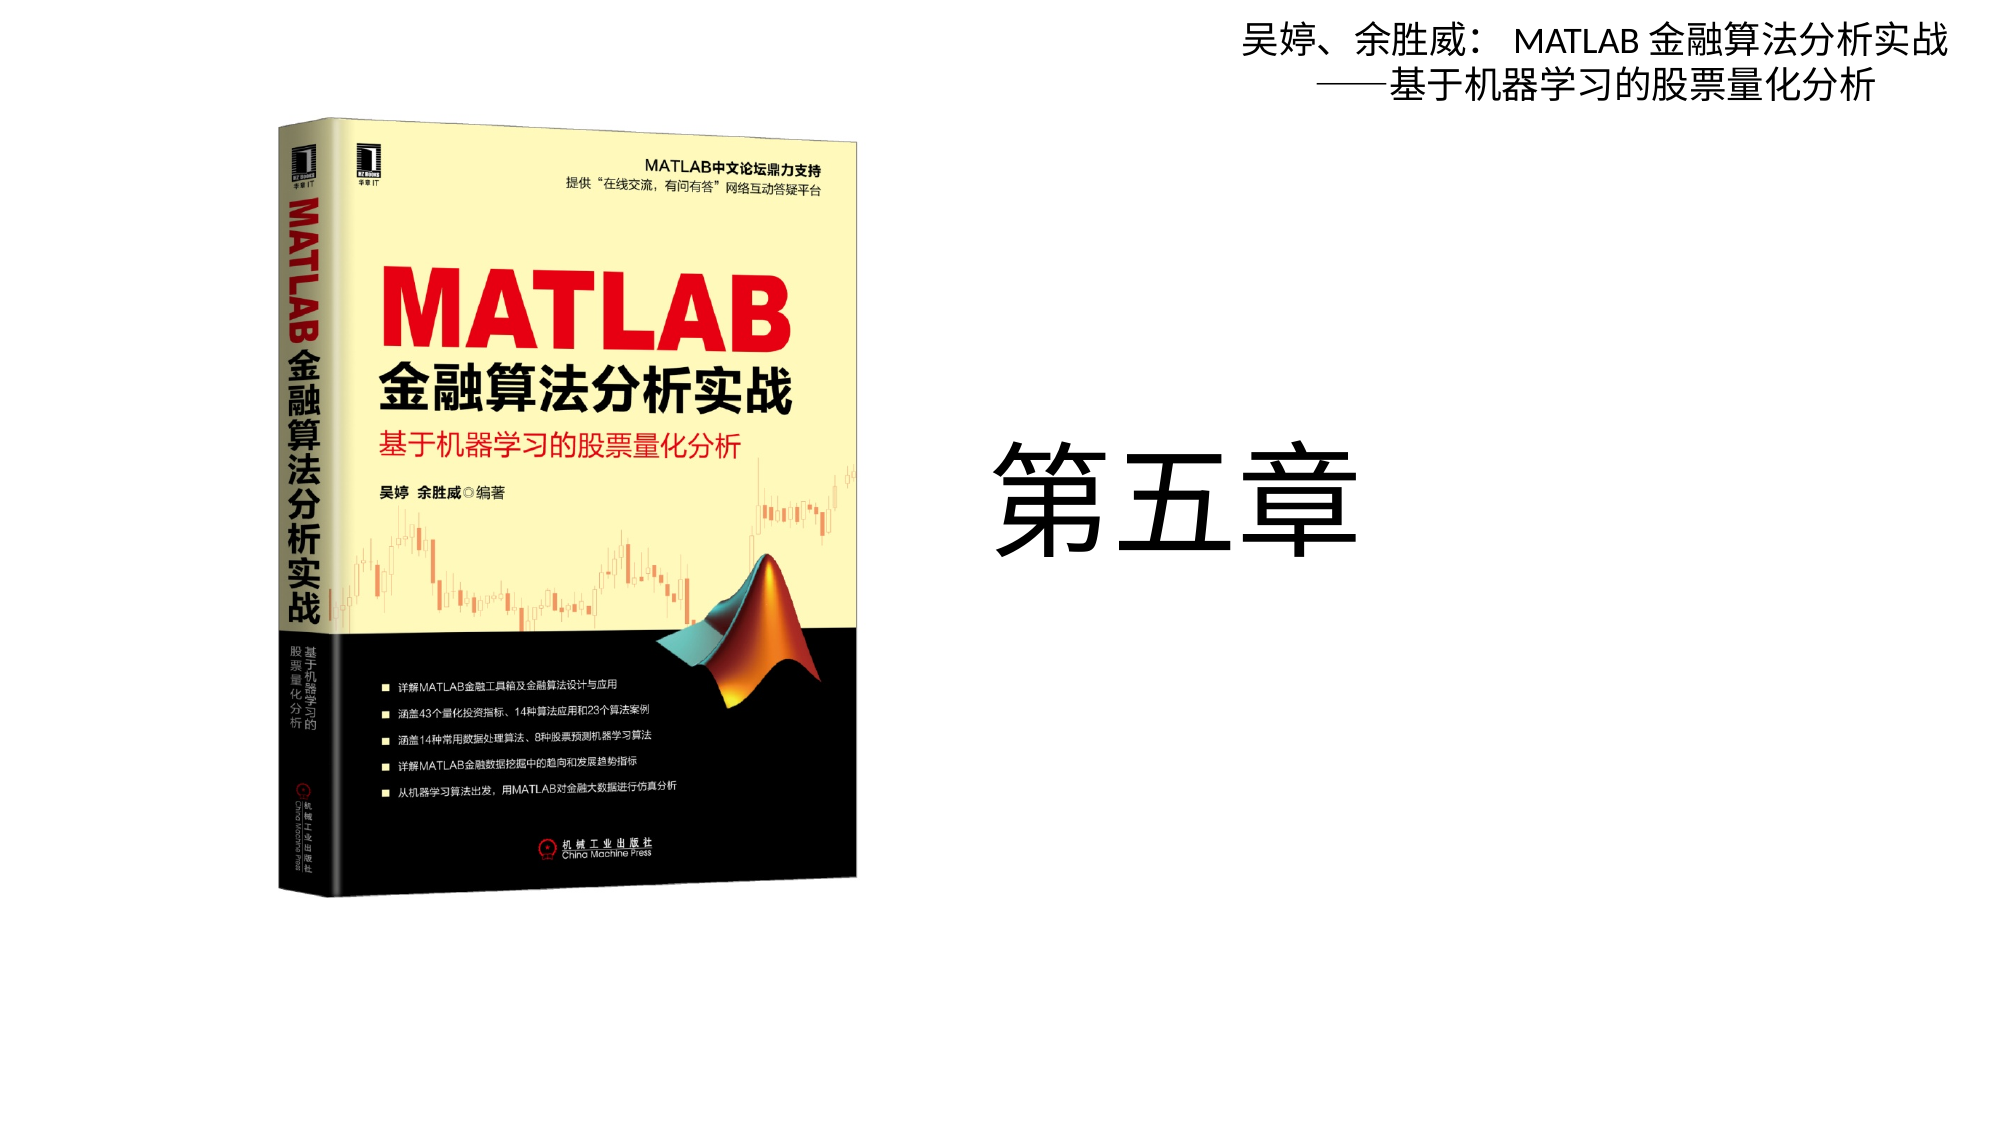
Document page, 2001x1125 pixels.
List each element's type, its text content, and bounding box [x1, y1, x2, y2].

picture [187, 46, 971, 970]
title 第五章 [971, 189, 1926, 582]
text_box 吴婷、余胜威：MATLAB金融算法分析实战——基于机器学习的股票量化分析 [1190, 0, 2000, 123]
